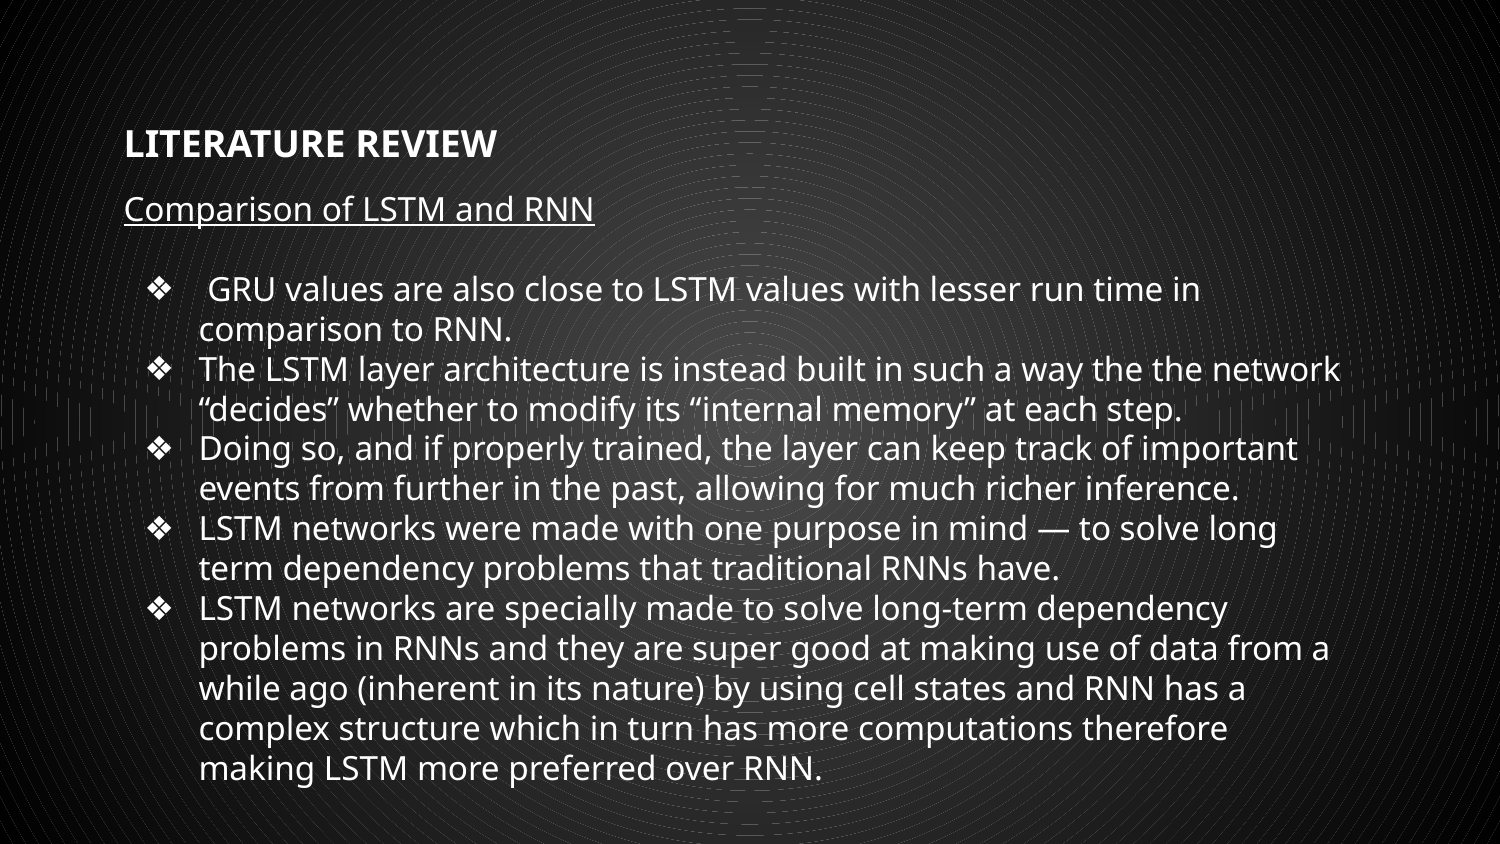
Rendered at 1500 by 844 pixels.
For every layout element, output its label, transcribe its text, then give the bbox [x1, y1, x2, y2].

text_box LITERATURE REVIEW [108, 106, 1138, 173]
text_box Comparison of LSTM and RNN GRU values are also close to LSTM values with lesser run time in comparison to RNN. The LSTM layer architecture is instead built in such a way the the network “decides” whether to modify its “internal memory” at each step. Doing so, and if properly trained, the layer can keep track of important events from further in the past, allowing for much richer inference. LSTM networks were made with one purpose in mind — to solve long term dependency problems that traditional RNNs have. LSTM networks are specially made to solve long-term dependency problems in RNNs and they are super good at making use of data from a while ago (inherent in its nature) by using cell states and RNN has a complex structure which in turn has more computations therefore making LSTM more preferred over RNN. [108, 173, 1370, 778]
